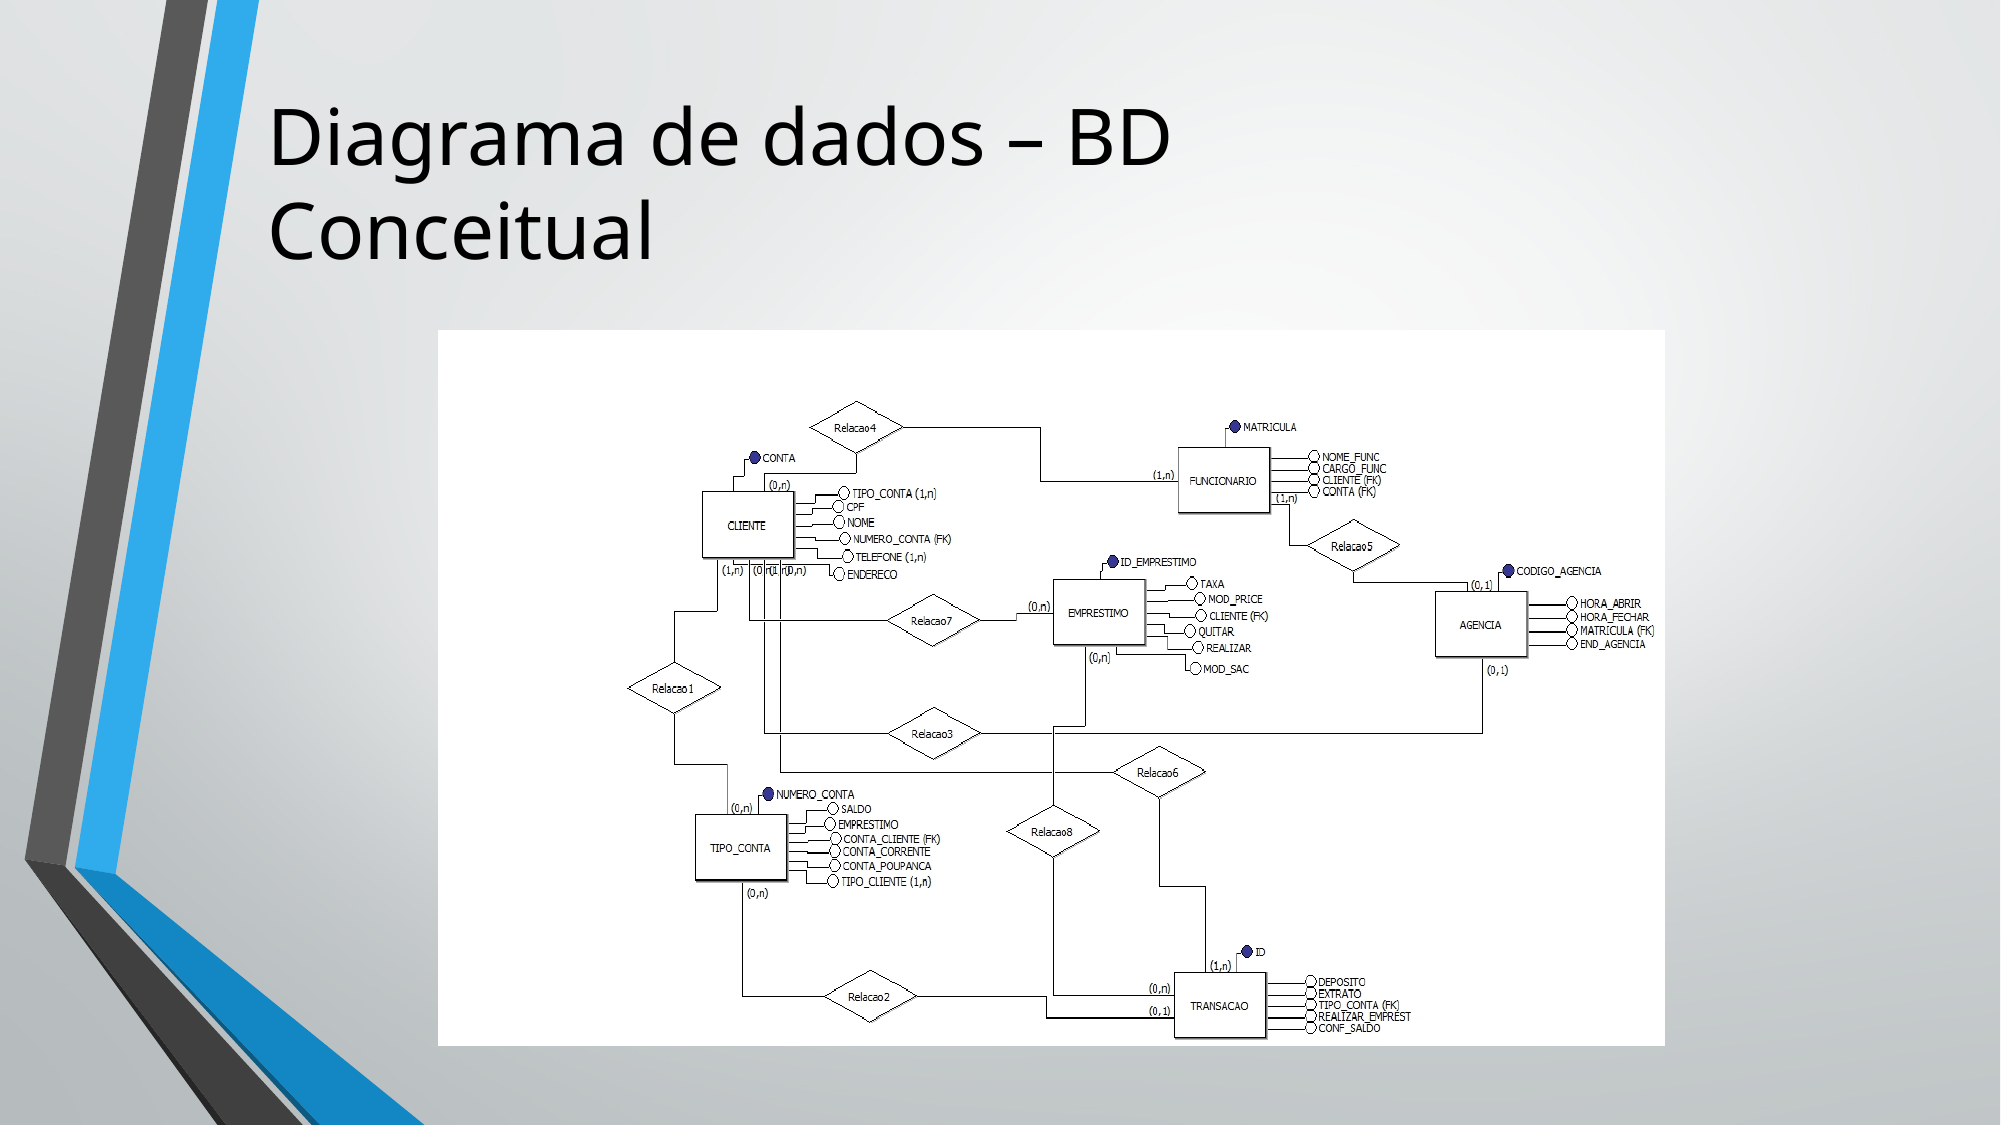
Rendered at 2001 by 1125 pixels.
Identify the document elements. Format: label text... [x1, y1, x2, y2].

title Diagrama de dados – BD Conceitual [252, 79, 1465, 283]
picture [438, 330, 1665, 1046]
